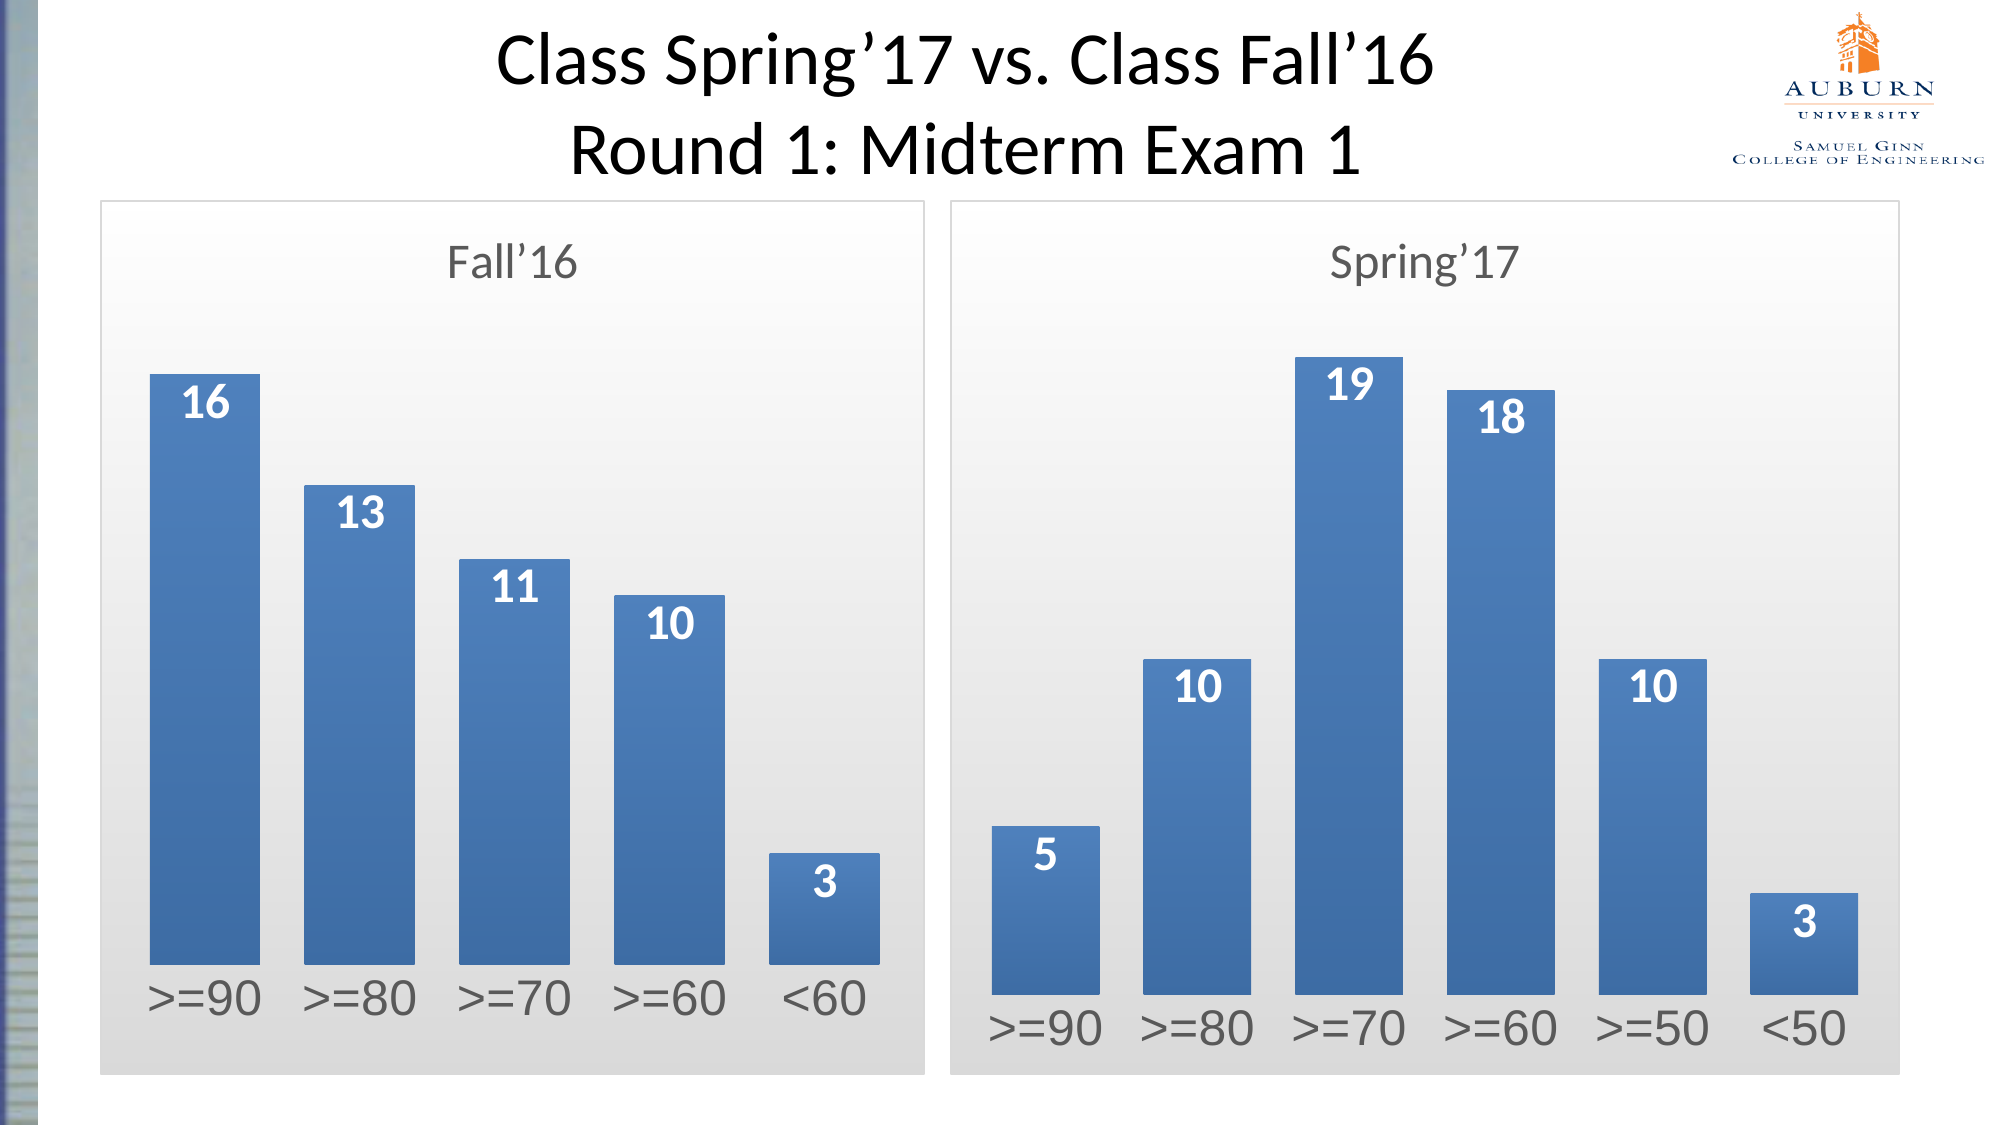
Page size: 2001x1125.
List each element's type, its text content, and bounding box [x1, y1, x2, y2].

title Class Spring’17 vs. Class Fall’16 Round 1: Midterm Exam 1 [99, 0, 1834, 200]
picture [1834, 12, 1984, 164]
picture [0, 0, 38, 1125]
chart [99, 199, 926, 1076]
chart [949, 199, 1901, 1076]
